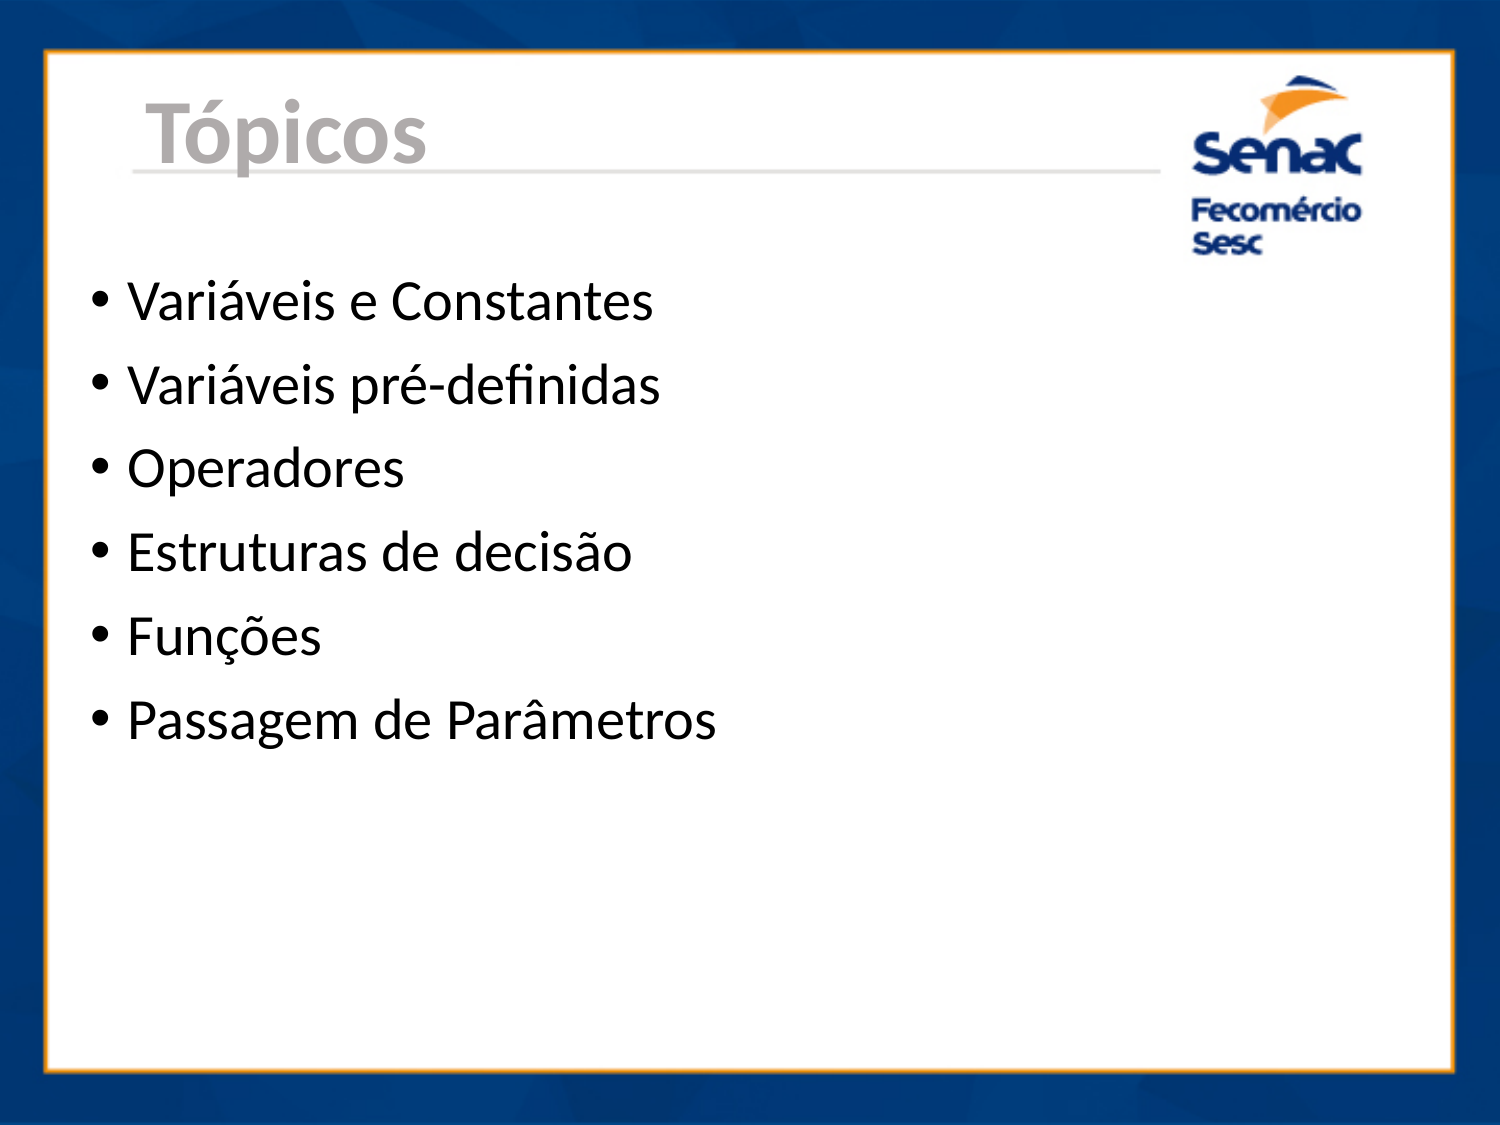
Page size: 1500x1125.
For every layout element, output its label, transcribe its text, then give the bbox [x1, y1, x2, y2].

text_box Tópicos [130, 77, 1130, 191]
list Variáveis e Constantes Variáveis pré-definidas Operadores Estruturas de decisão Funções Passagem de Parâmetros [75, 262, 1425, 1005]
picture [0, 0, 1500, 1125]
